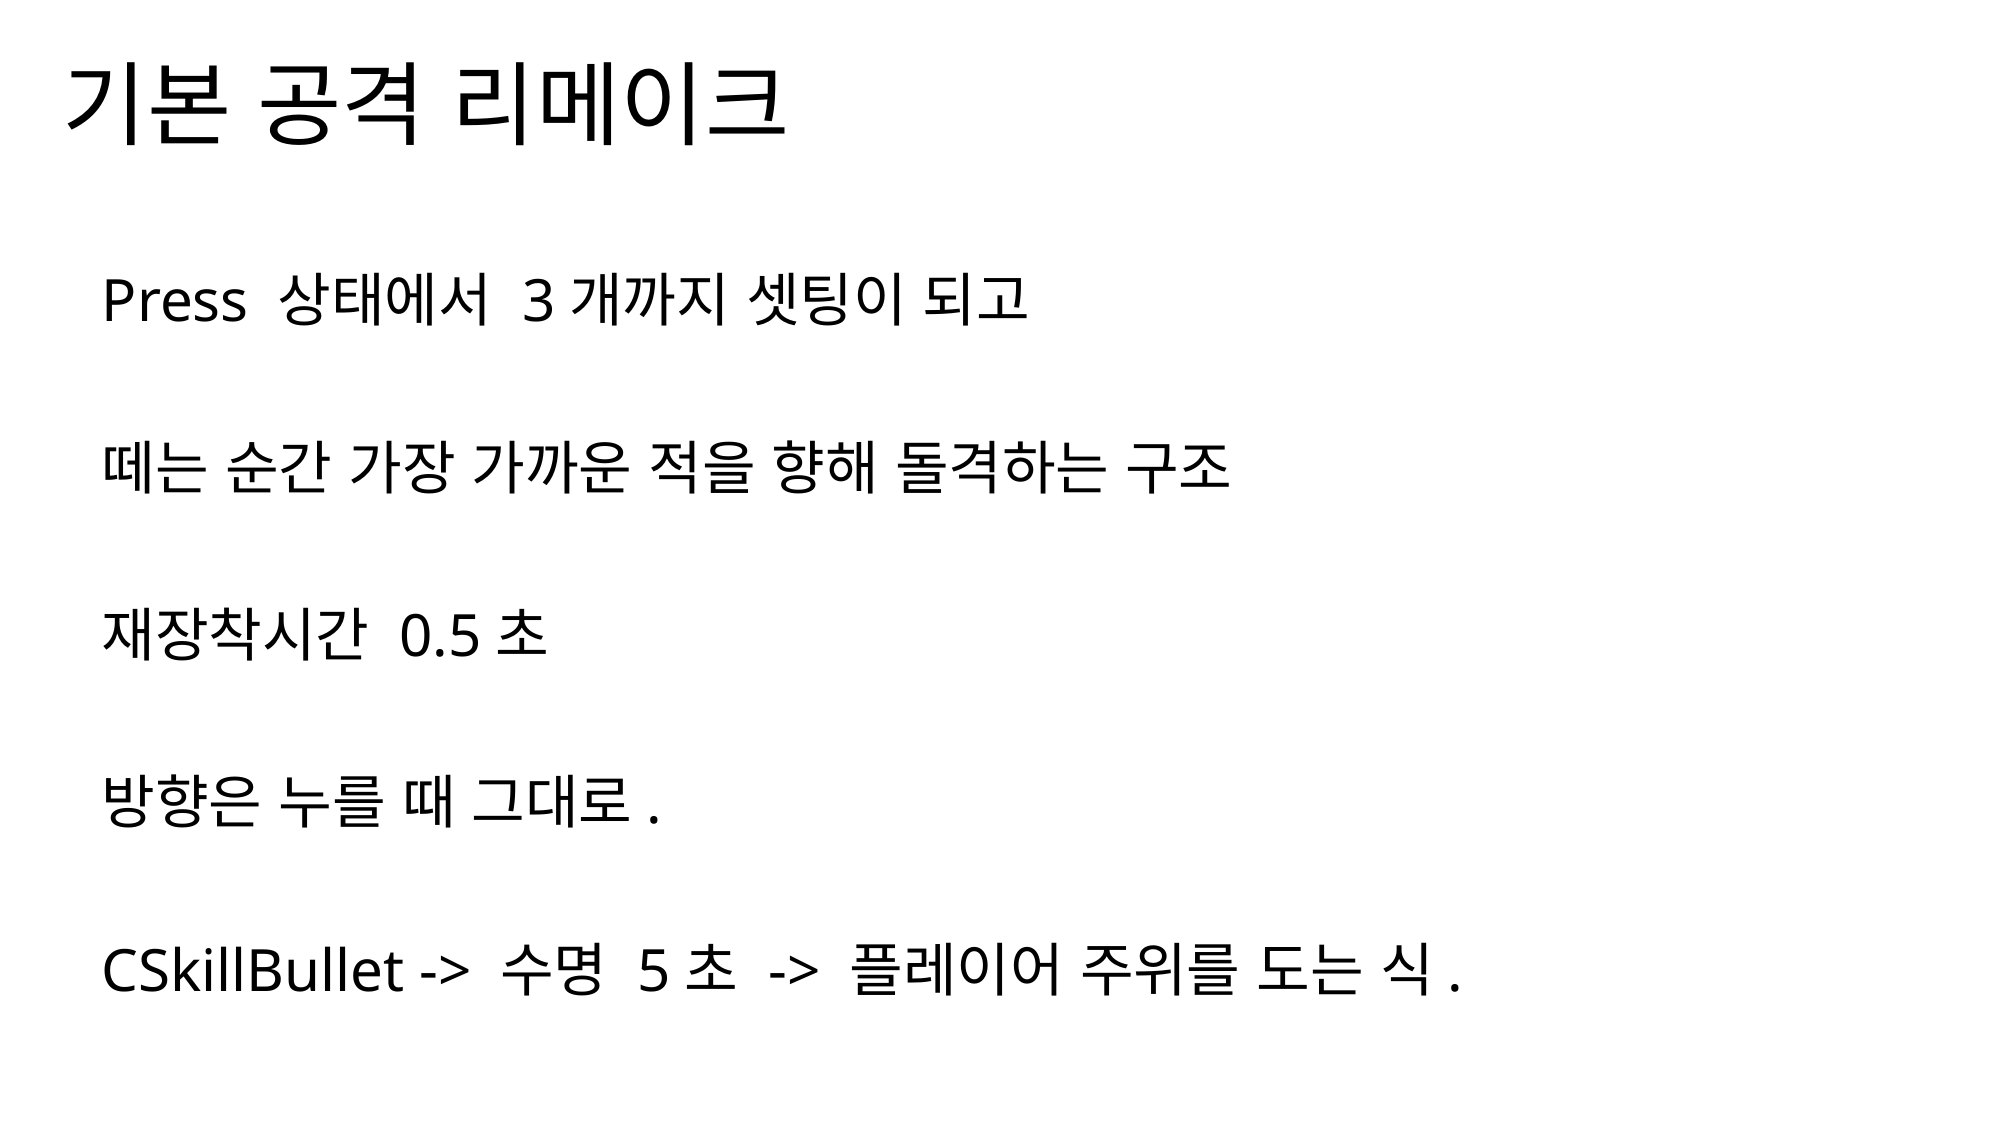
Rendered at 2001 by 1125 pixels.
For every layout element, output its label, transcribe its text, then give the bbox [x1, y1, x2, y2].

list Press 상태에서 3개까지 셋팅이 되고 떼는 순간 가장 가까운 적을 향해 돌격하는 구조 재장착시간 0.5초 방향은 누를 때 그대로. CSkillBullet -> 수명 5초 -> 플레이어 주위를 도는 식. [86, 173, 1812, 1095]
title 기본 공격 리메이크 [0, 0, 1725, 218]
